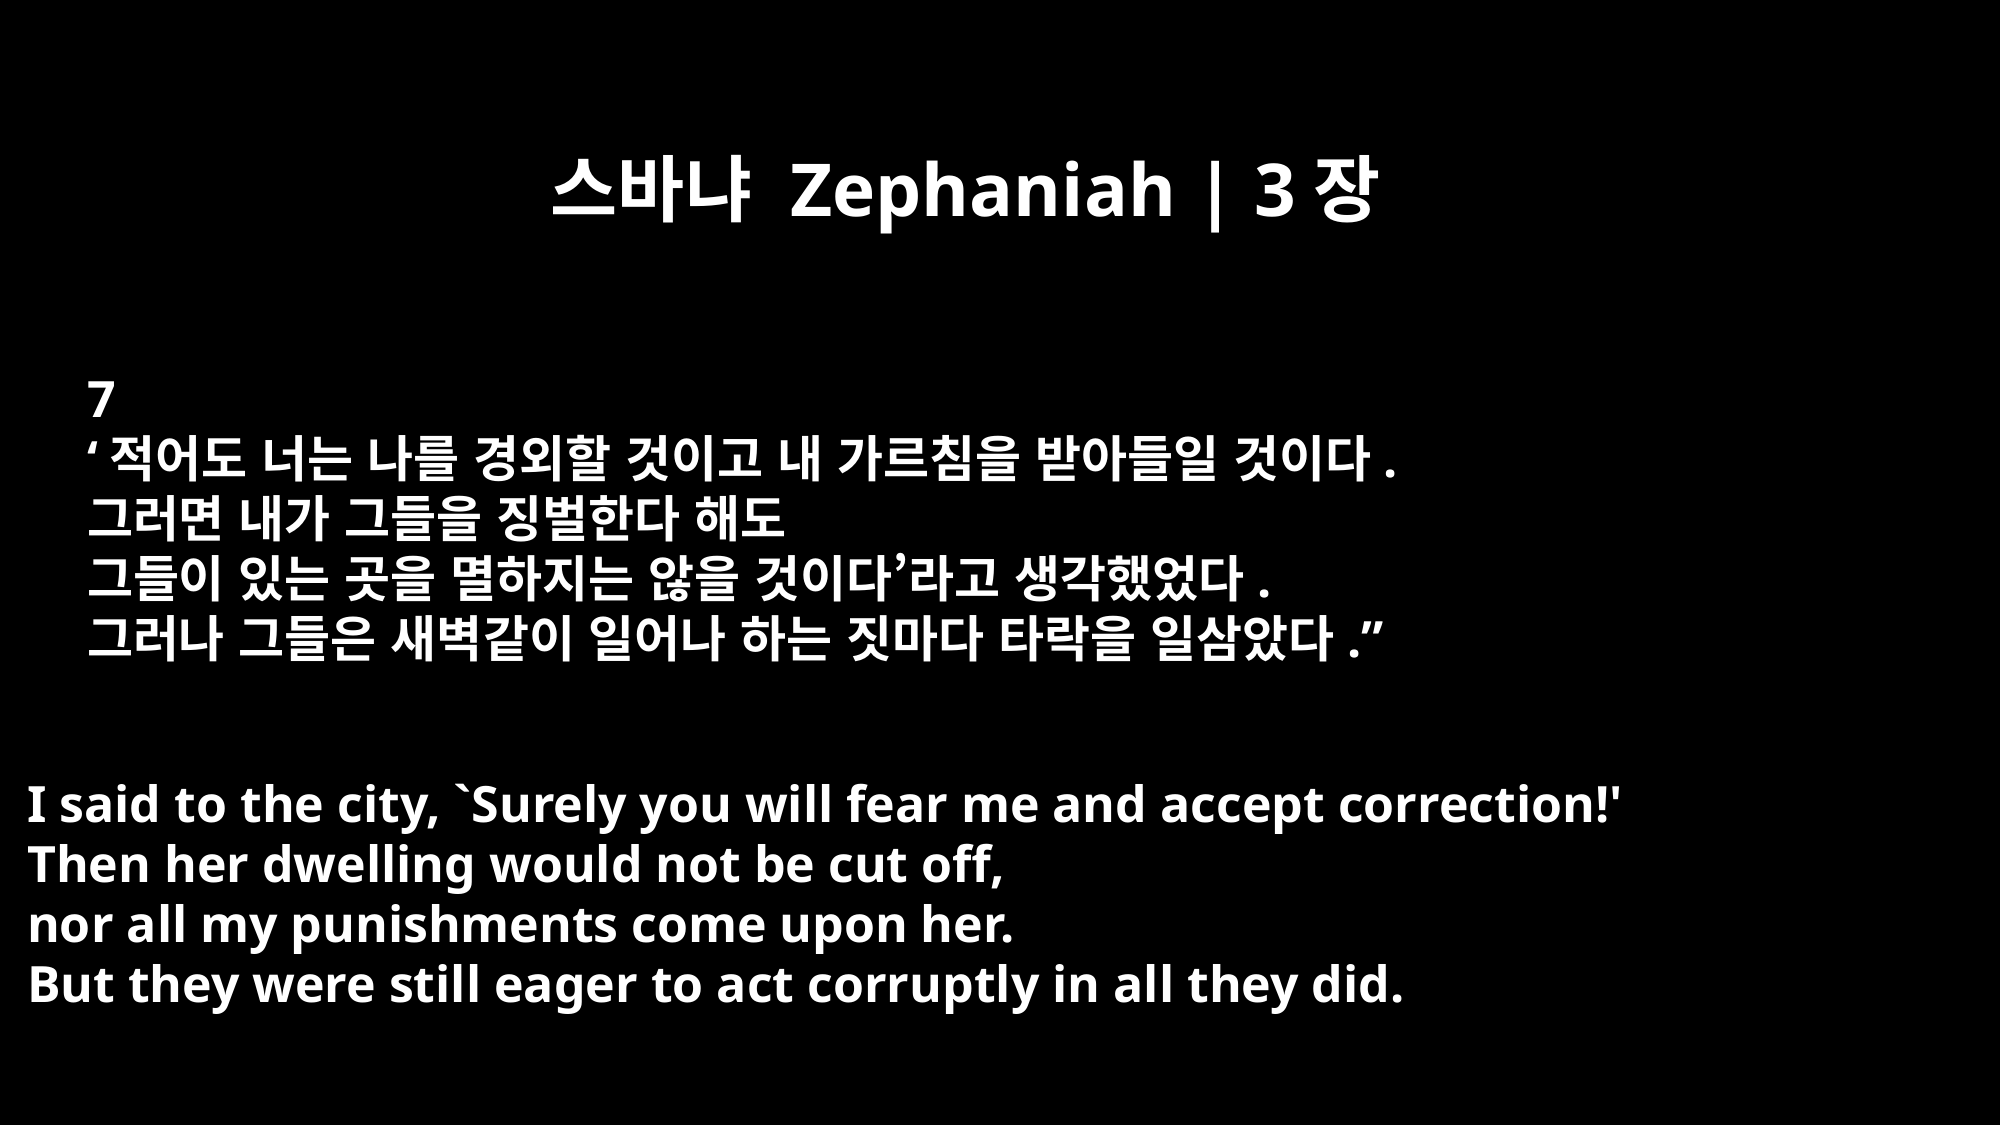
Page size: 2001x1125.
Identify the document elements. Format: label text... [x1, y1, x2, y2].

text_box I said to the city, `Surely you will fear me and accept correction!' Then her dwelling would not be cut off, nor all my punishments come upon her. But they were still eager to act corruptly in all they did. [12, 764, 1652, 1020]
text_box 7 ‘적어도 너는 나를 경외할 것이고 내 가르침을 받아들일 것이다. 그러면 내가 그들을 징벌한다 해도 그들이 있는 곳을 멸하지는 않을 것이다’라고 생각했었다. 그러나 그들은 새벽같이 일어나 하는 짓마다 타락을 일삼았다.” [72, 359, 1426, 675]
text_box 스바냐 Zephaniah | 3장 [535, 136, 1397, 239]
